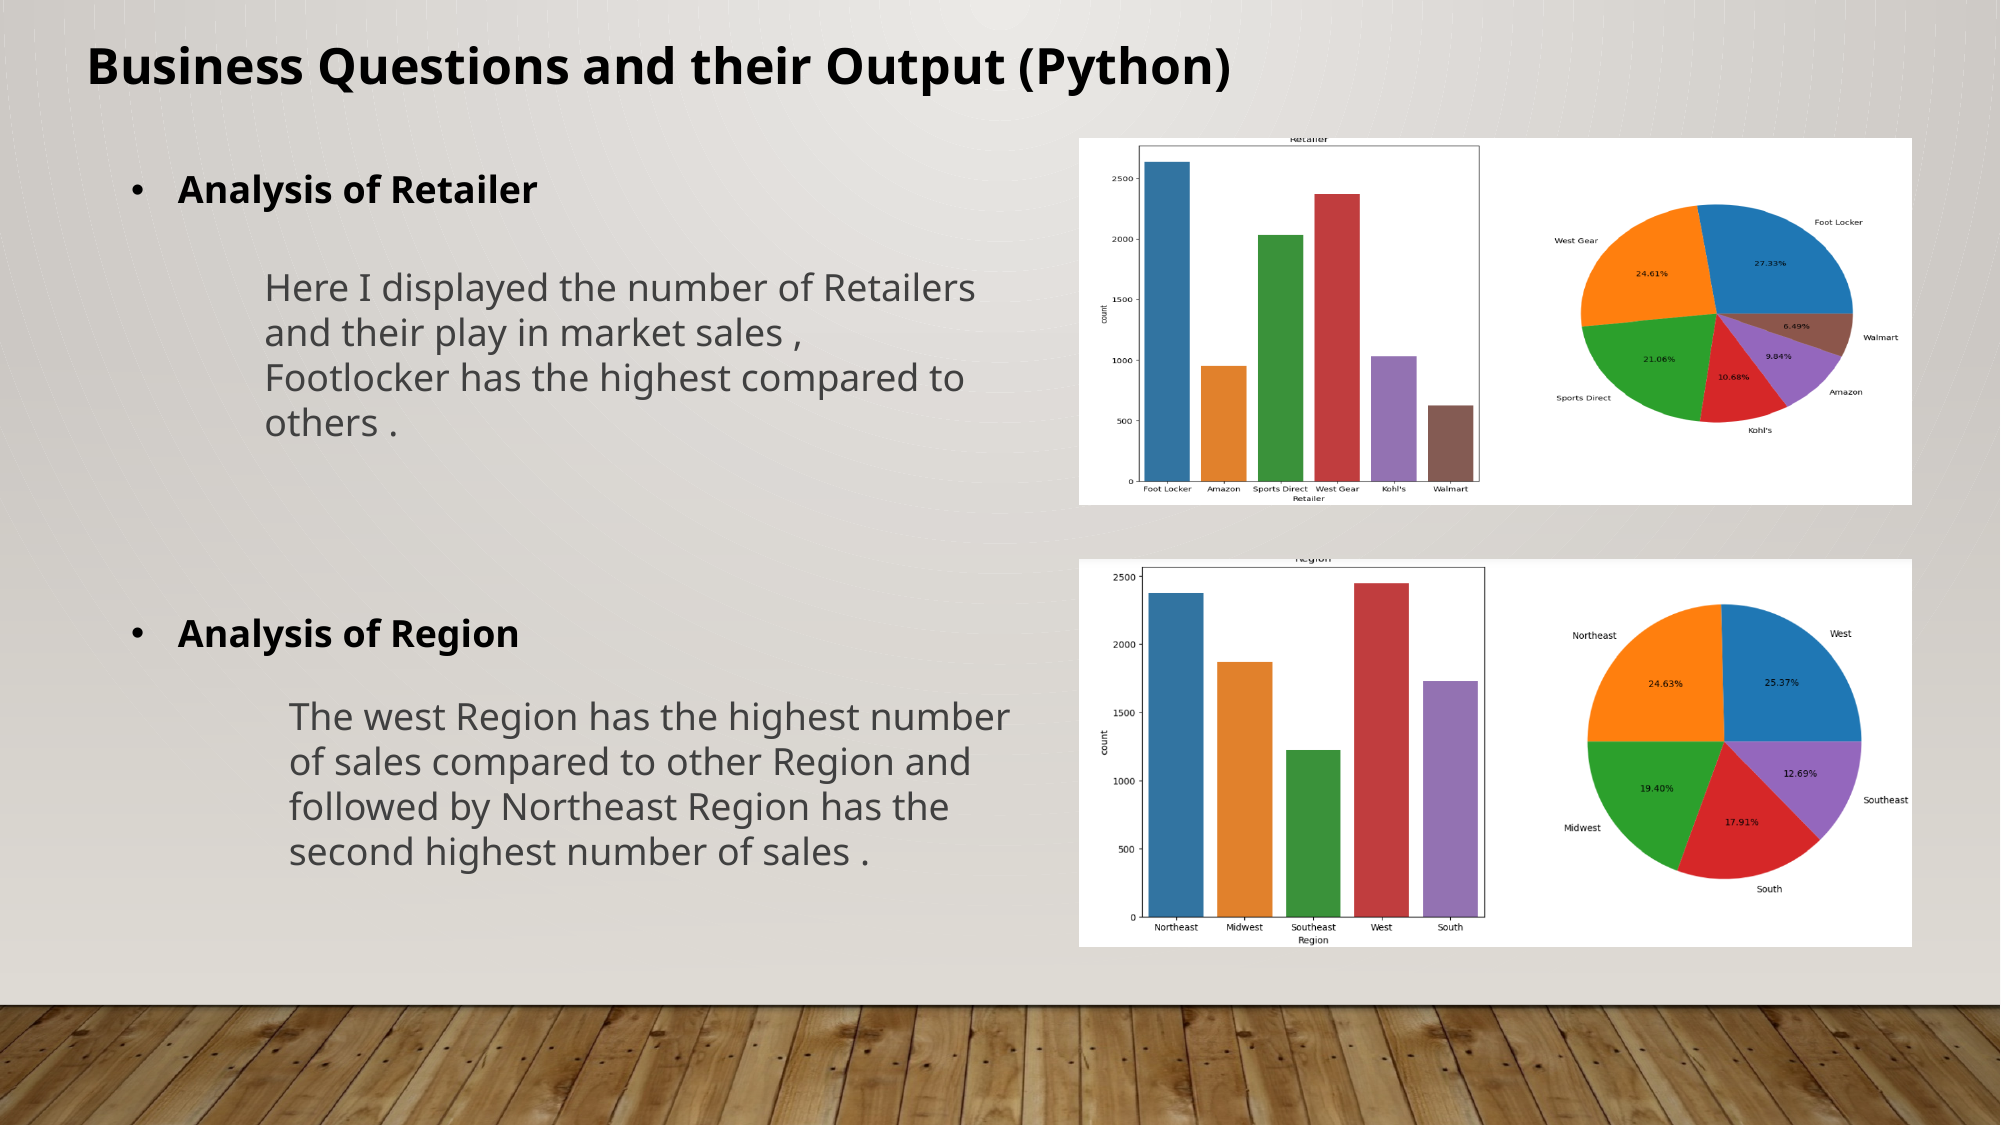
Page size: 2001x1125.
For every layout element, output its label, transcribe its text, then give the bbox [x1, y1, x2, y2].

text_box The west Region has the highest number of sales compared to other Region and followed by Northeast Region has the second highest number of sales . [273, 685, 1037, 881]
text_box Here I displayed the number of Retailers and their play in market sales , Footlocker has the highest compared to others . [249, 257, 1012, 452]
picture [1078, 558, 1912, 947]
picture [1078, 138, 1912, 506]
picture [0, 1005, 2000, 1125]
text_box Business Questions and their Output (Python) [71, 26, 1300, 102]
text_box Analysis of Retailer [116, 159, 1078, 219]
text_box Analysis of Region [116, 603, 688, 663]
